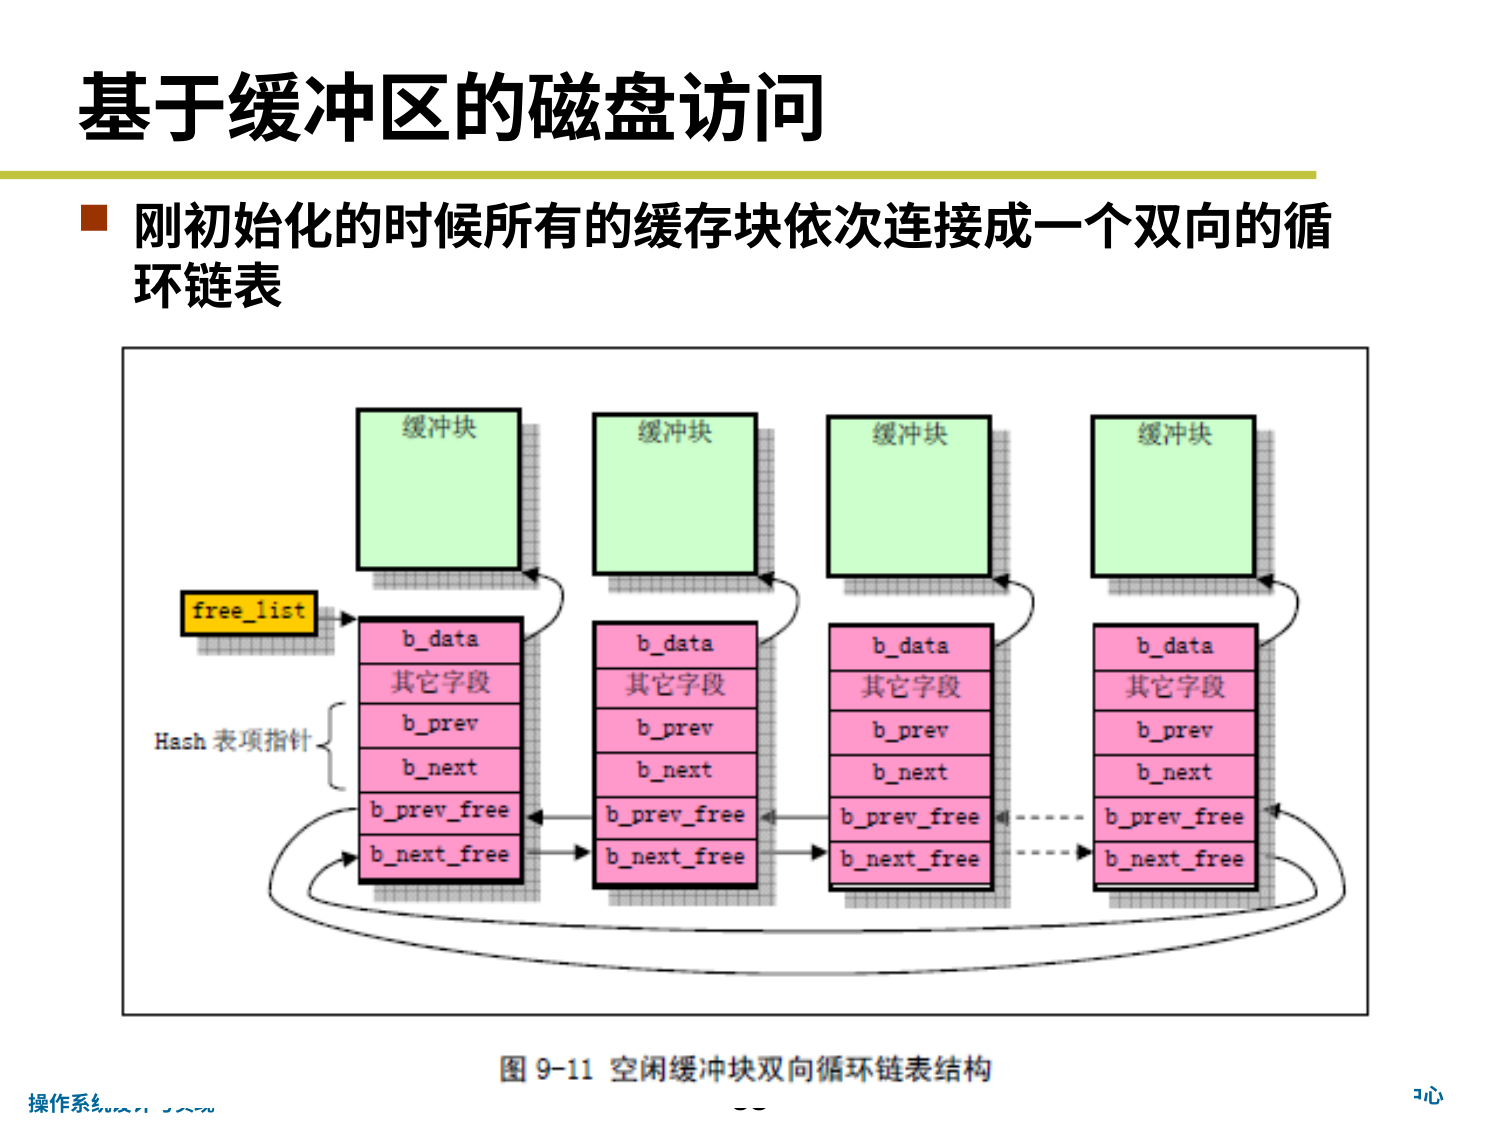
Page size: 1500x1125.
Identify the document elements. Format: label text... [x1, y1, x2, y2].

title 基于缓冲区的磁盘访问 [62, 50, 1350, 161]
picture [99, 324, 1414, 1108]
list 刚初始化的时候所有的缓存块依次连接成一个双向的循环链表 [62, 186, 1362, 929]
